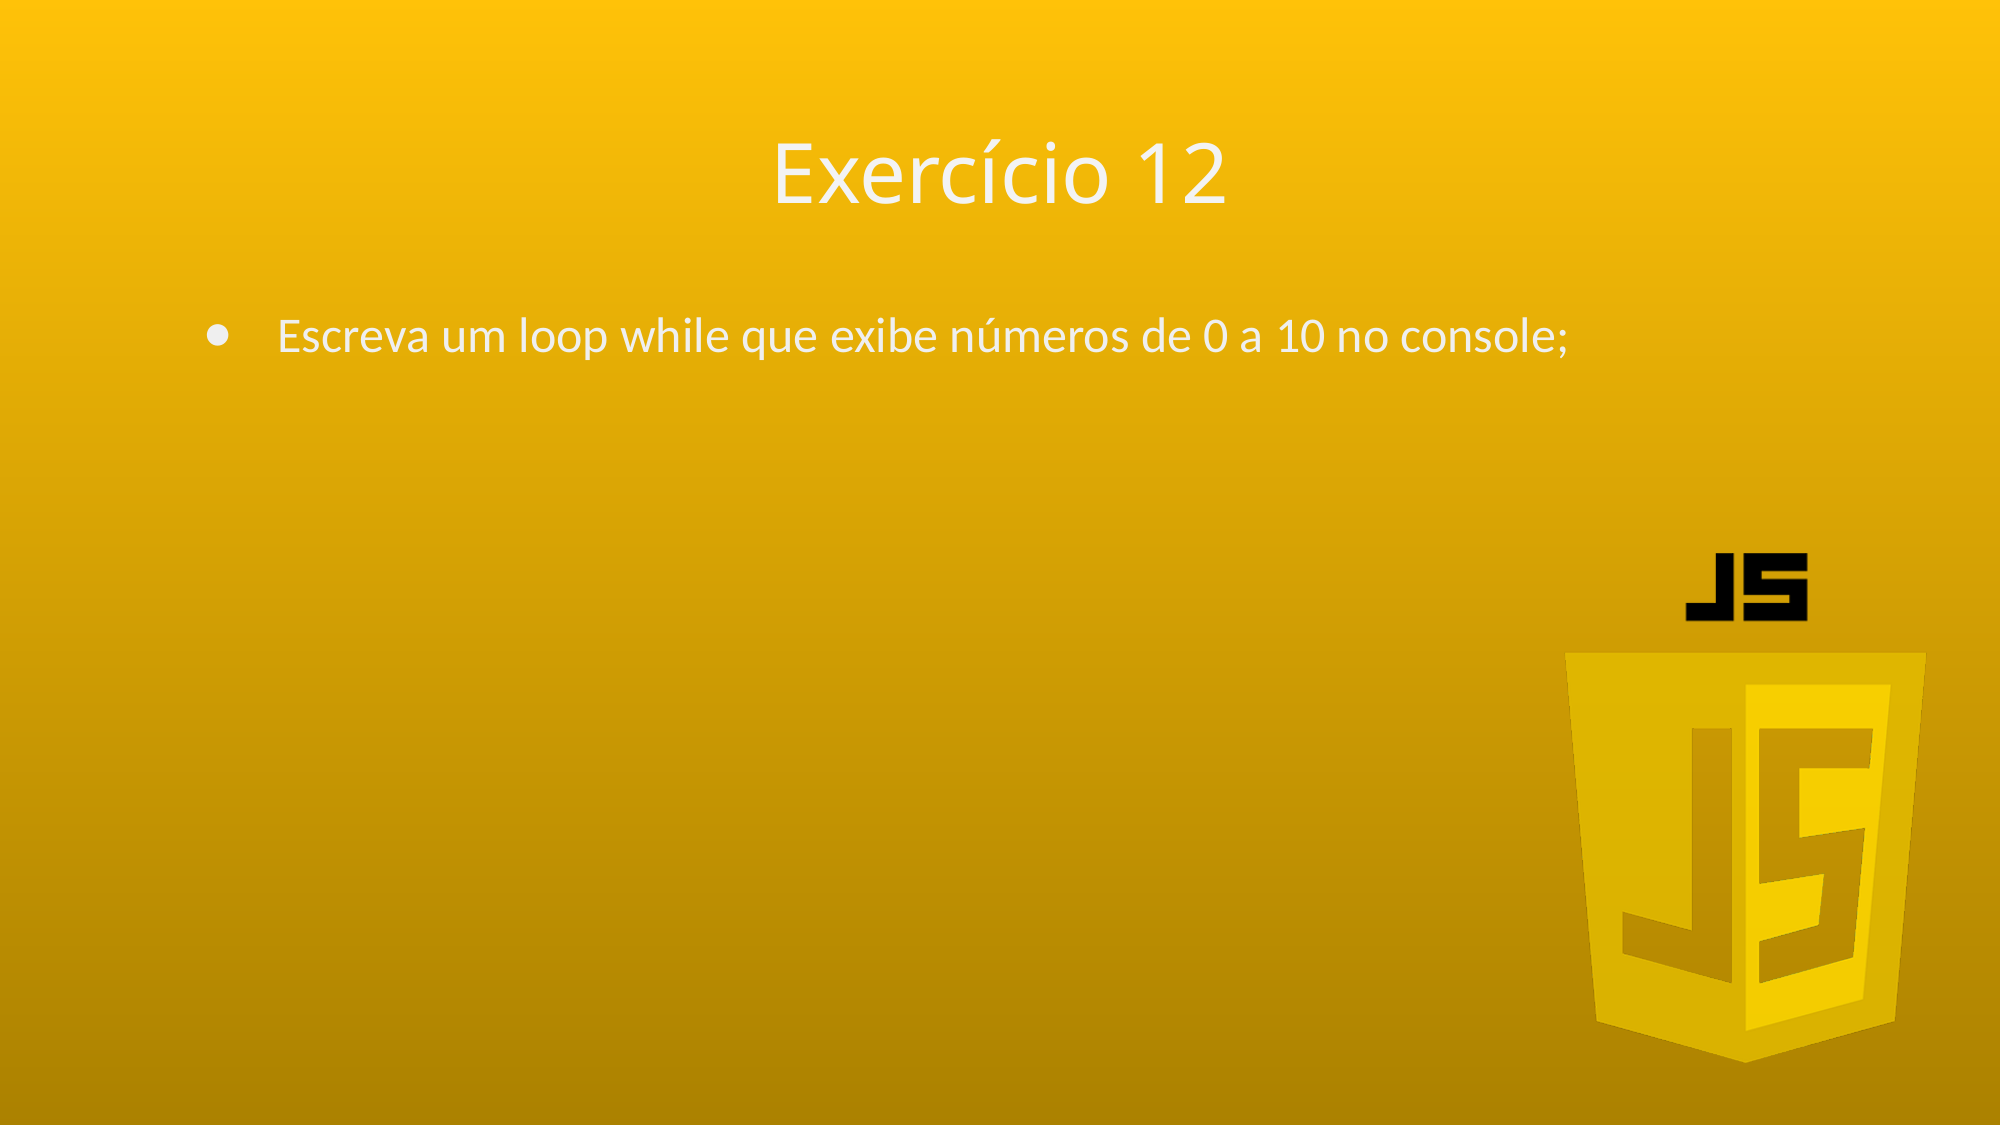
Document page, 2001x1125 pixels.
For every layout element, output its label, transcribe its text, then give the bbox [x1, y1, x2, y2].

list Escreva um loop while que exibe números de 0 a 10 no console; [157, 252, 1685, 1000]
picture [1490, 553, 2000, 1063]
title Exercício 12 [157, 111, 1843, 237]
